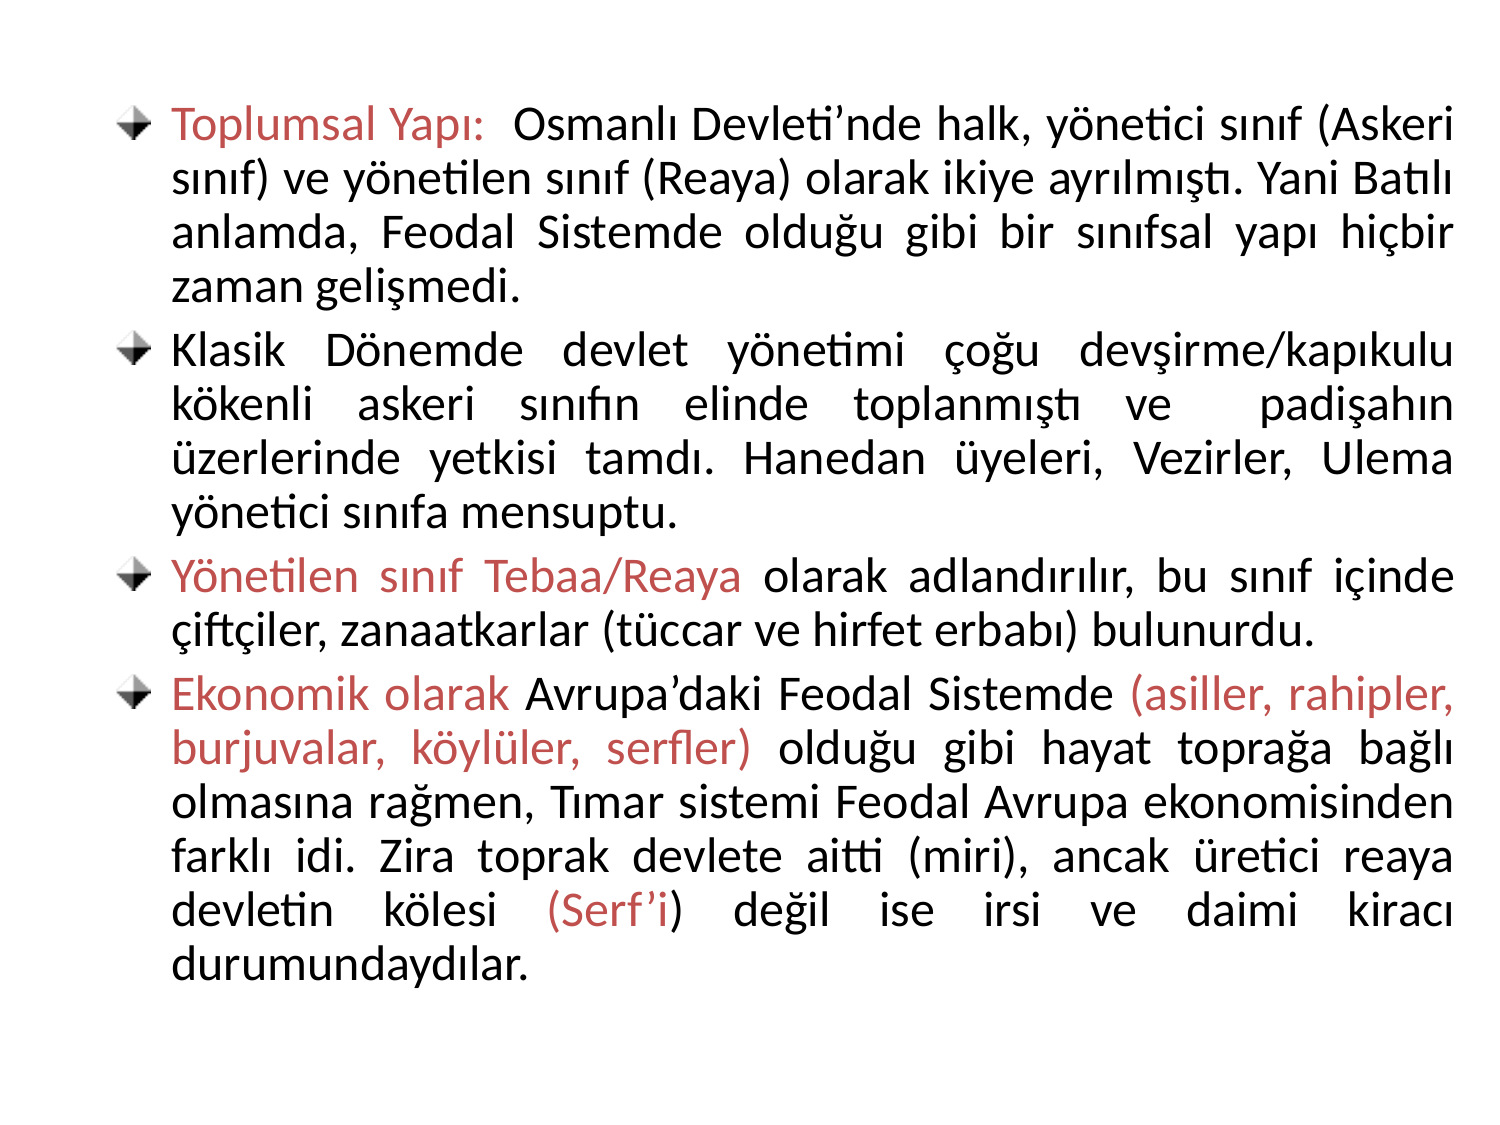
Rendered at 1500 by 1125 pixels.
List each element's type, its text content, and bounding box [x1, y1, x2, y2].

list Toplumsal Yapı: Osmanlı Devleti’nde halk, yönetici sınıf (Askeri sınıf) ve yönetilen sınıf (Reaya) olarak ikiye ayrılmıştı. Yani Batılı anlamda, Feodal Sistemde olduğu gibi bir sınıfsal yapı hiçbir zaman gelişmedi. Klasik Dönemde devlet yönetimi çoğu devşirme/kapıkulu kökenli askeri sınıfın elinde toplanmıştı ve padişahın üzerlerinde yetkisi tamdı. Hanedan üyeleri, Vezirler, Ulema yönetici sınıfa mensuptu. Yönetilen sınıf Tebaa/Reaya olarak adlandırılır, bu sınıf içinde çiftçiler, zanaatkarlar (tüccar ve hirfet erbabı) bulunurdu. Ekonomik olarak Avrupa’daki Feodal Sistemde (asiller, rahipler, burjuvalar, köylüler, serfler) olduğu gibi hayat toprağa bağlı olmasına rağmen, Tımar sistemi Feodal Avrupa ekonomisinden farklı idi. Zira toprak devlete aitti (miri), ancak üretici reaya devletin kölesi (Serf’i) değil ise irsi ve daimi kiracı durumundaydılar. [100, 89, 1471, 1041]
picture [115, 329, 151, 365]
picture [115, 555, 151, 591]
picture [115, 673, 151, 709]
picture [115, 104, 151, 140]
